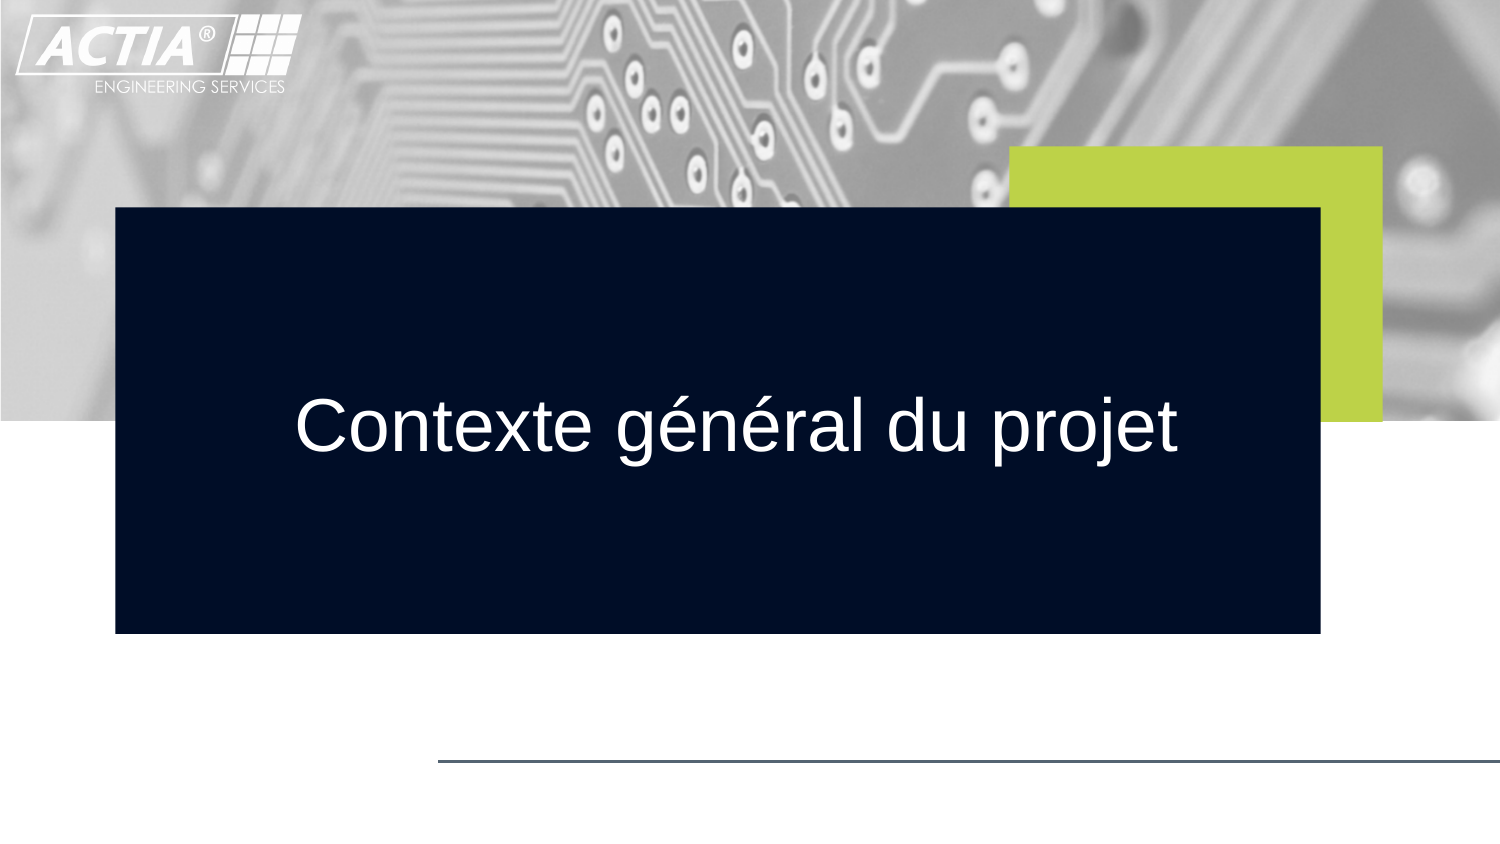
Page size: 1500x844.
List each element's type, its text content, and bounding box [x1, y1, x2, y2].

picture [2, 0, 1500, 421]
text_box Contexte général du projet [153, 370, 1321, 472]
